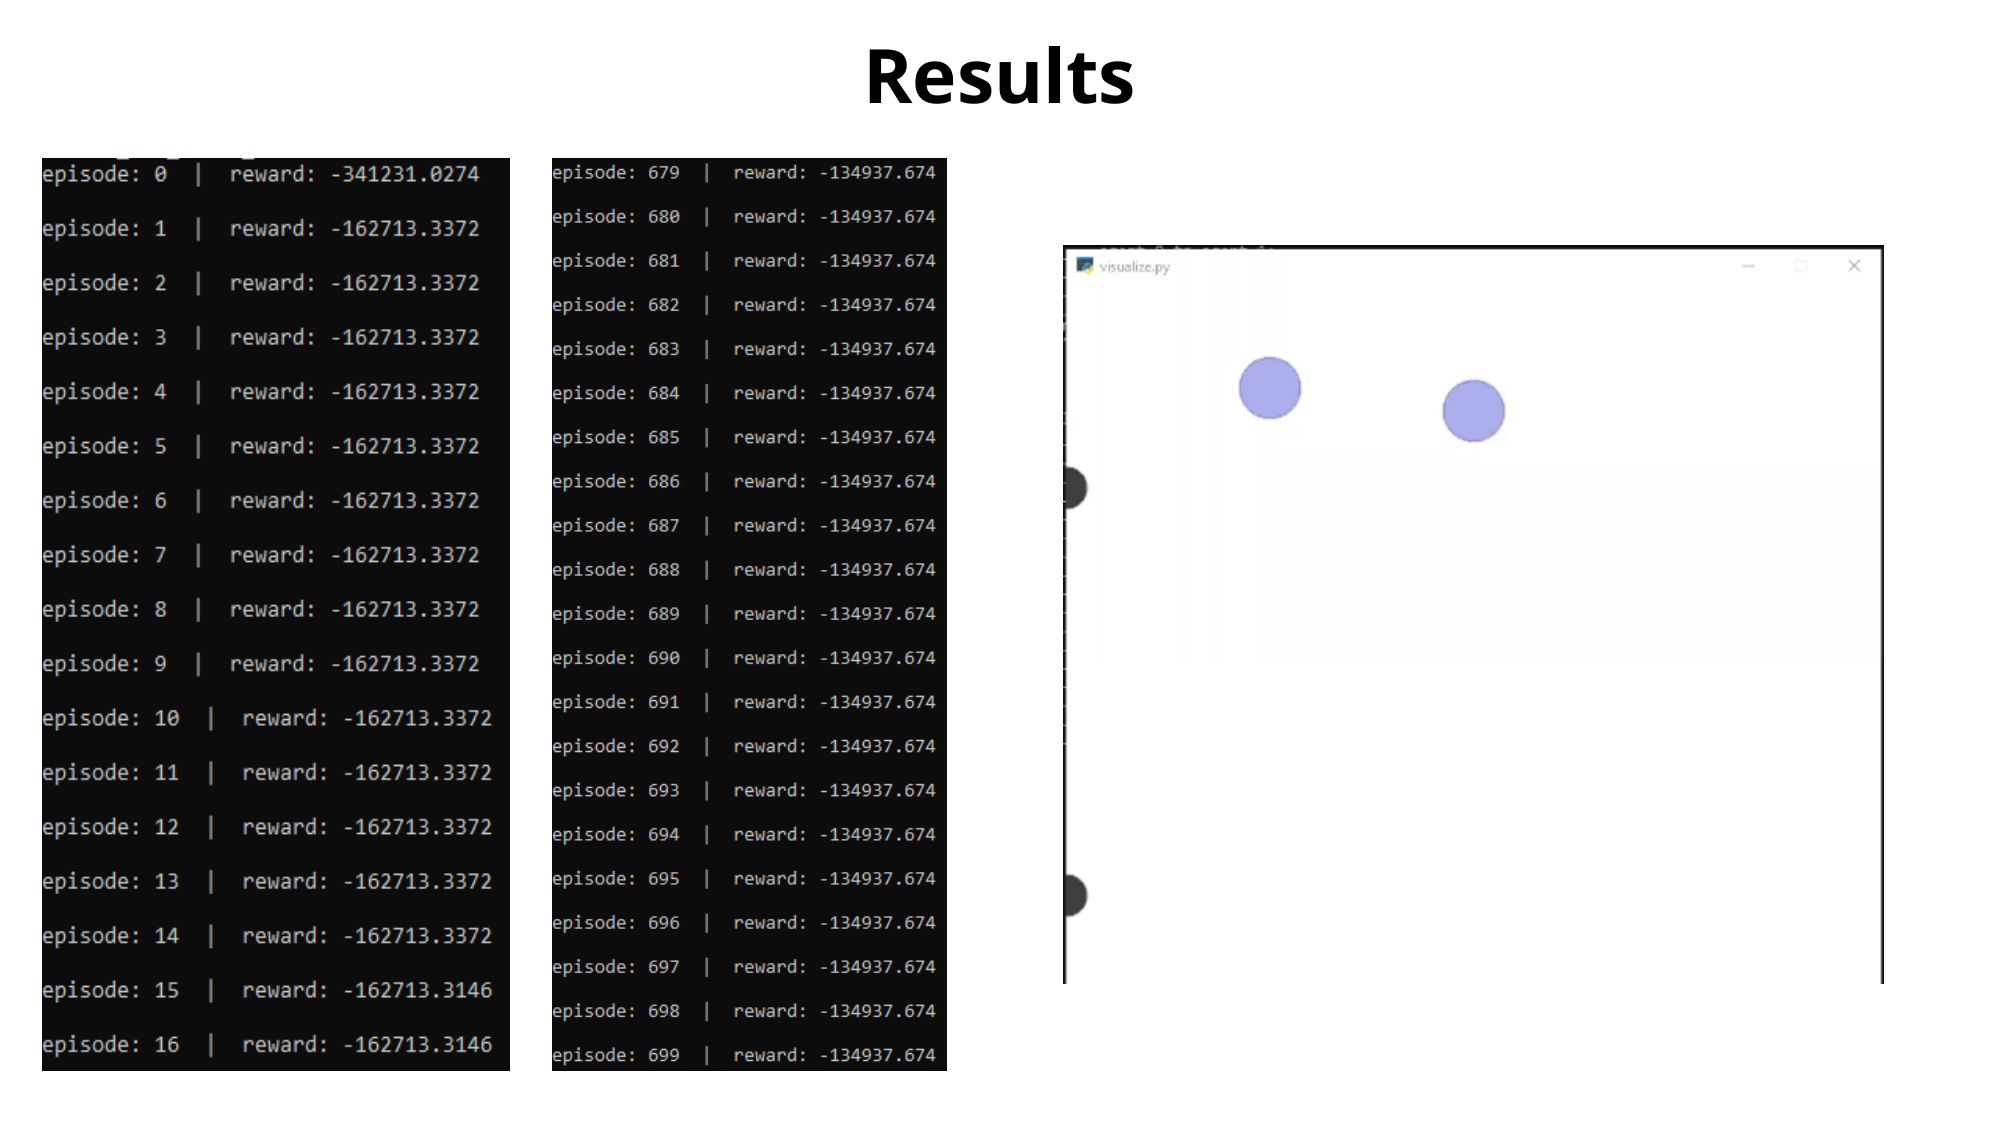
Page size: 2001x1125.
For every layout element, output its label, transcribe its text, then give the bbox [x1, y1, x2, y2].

picture [42, 158, 510, 1071]
title Results [0, 0, 2000, 159]
picture [552, 158, 947, 1071]
picture [1063, 245, 1884, 984]
